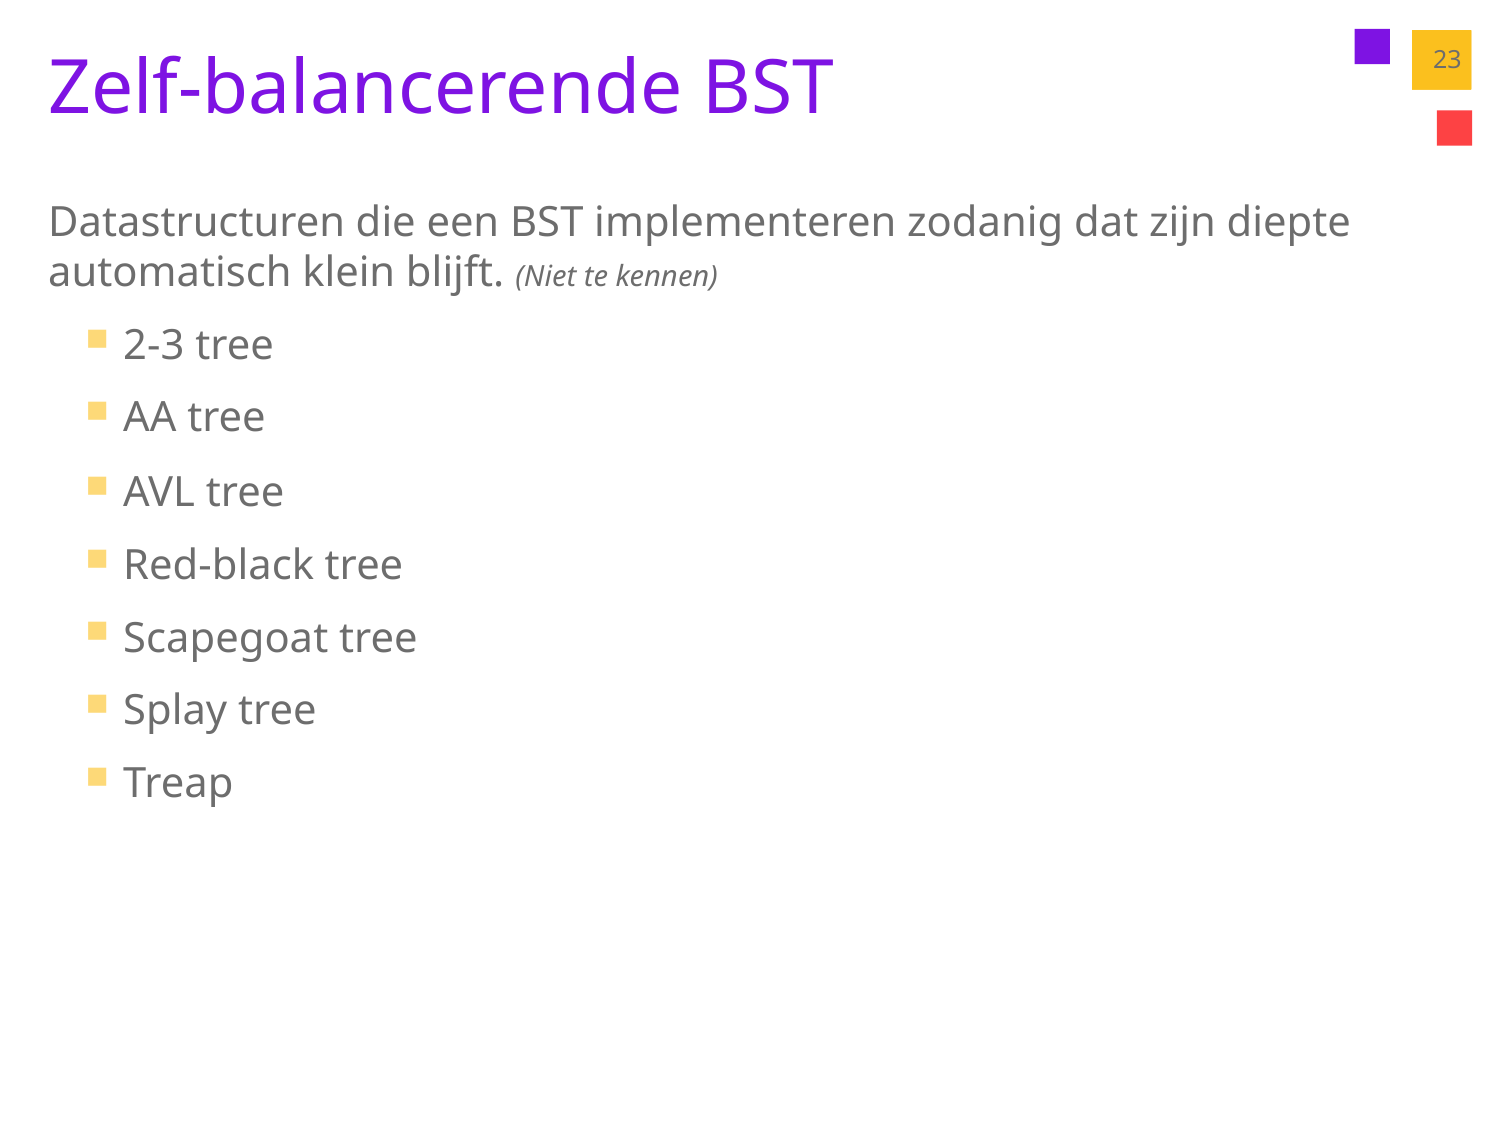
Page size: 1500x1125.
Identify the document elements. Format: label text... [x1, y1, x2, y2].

title Zelf-balancerende BST [33, 30, 1273, 156]
slide_number 23 [1399, 30, 1477, 91]
list Datastructuren die een BST implementeren zodanig dat zijn diepte automatisch klein blijft. (Niet te kennen) 2-3 tree AA tree AVL tree Red-black tree Scapegoat tree Splay tree Treap [33, 187, 1465, 884]
